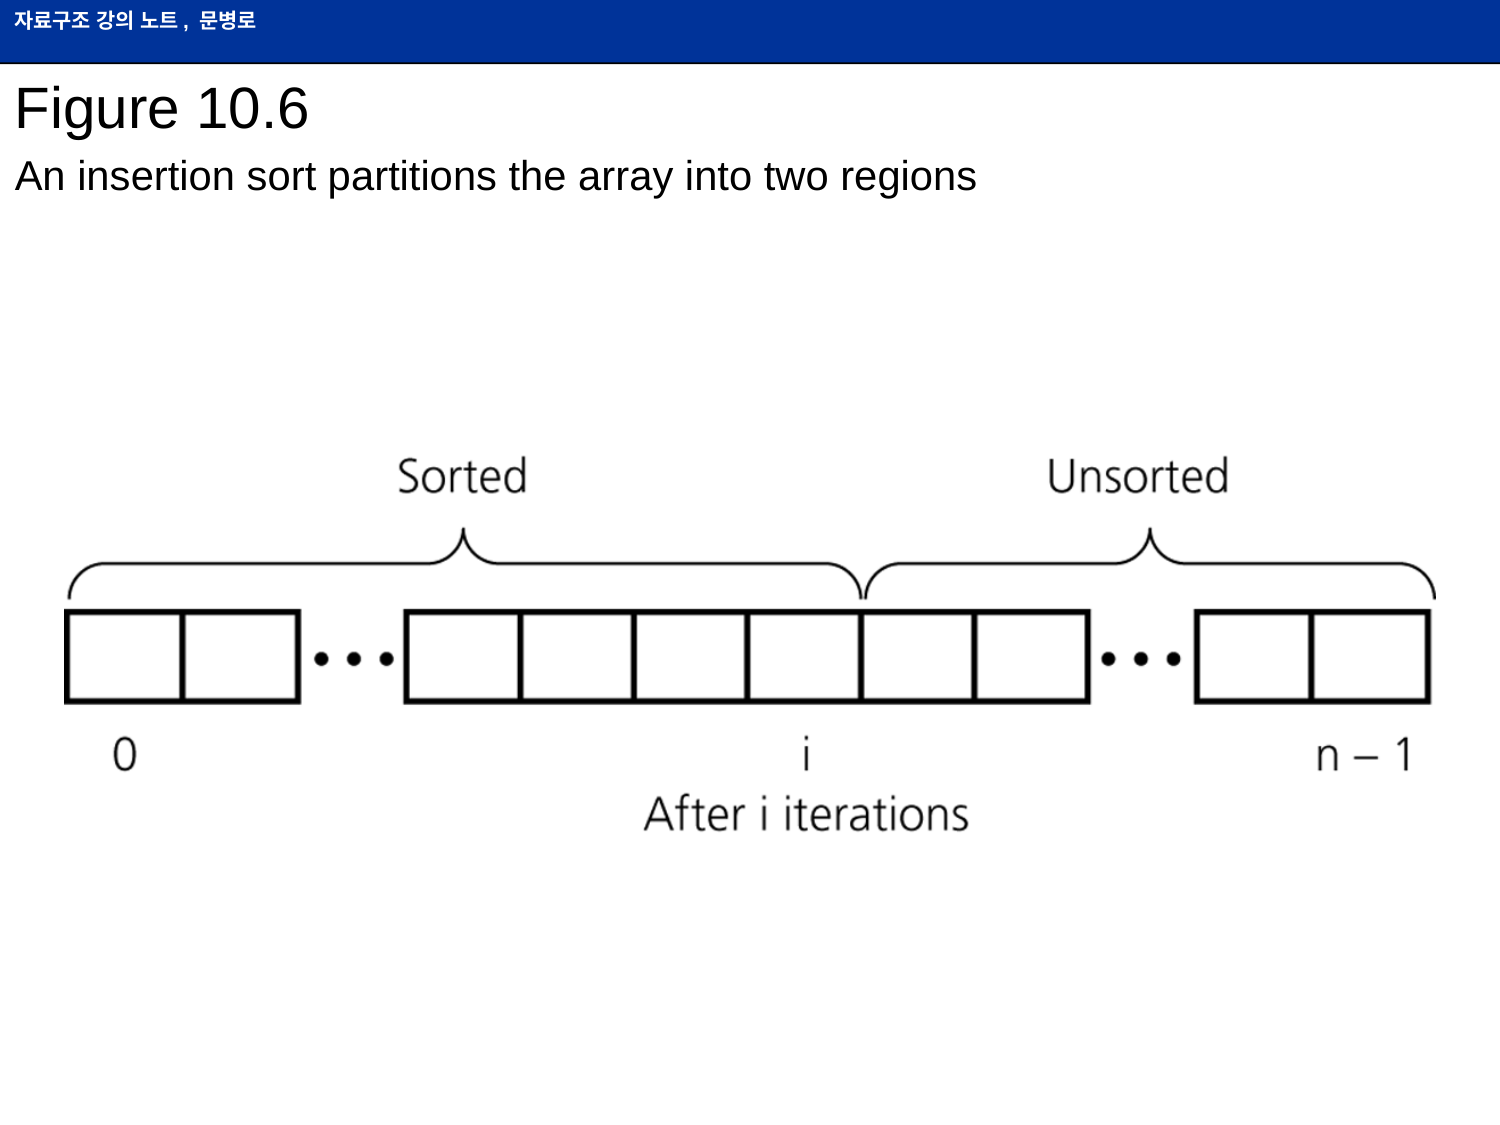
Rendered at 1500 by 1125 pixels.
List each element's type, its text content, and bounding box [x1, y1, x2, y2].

text_box Figure 10.6 An insertion sort partitions the array into two regions [0, 74, 1500, 207]
picture [63, 449, 1437, 842]
